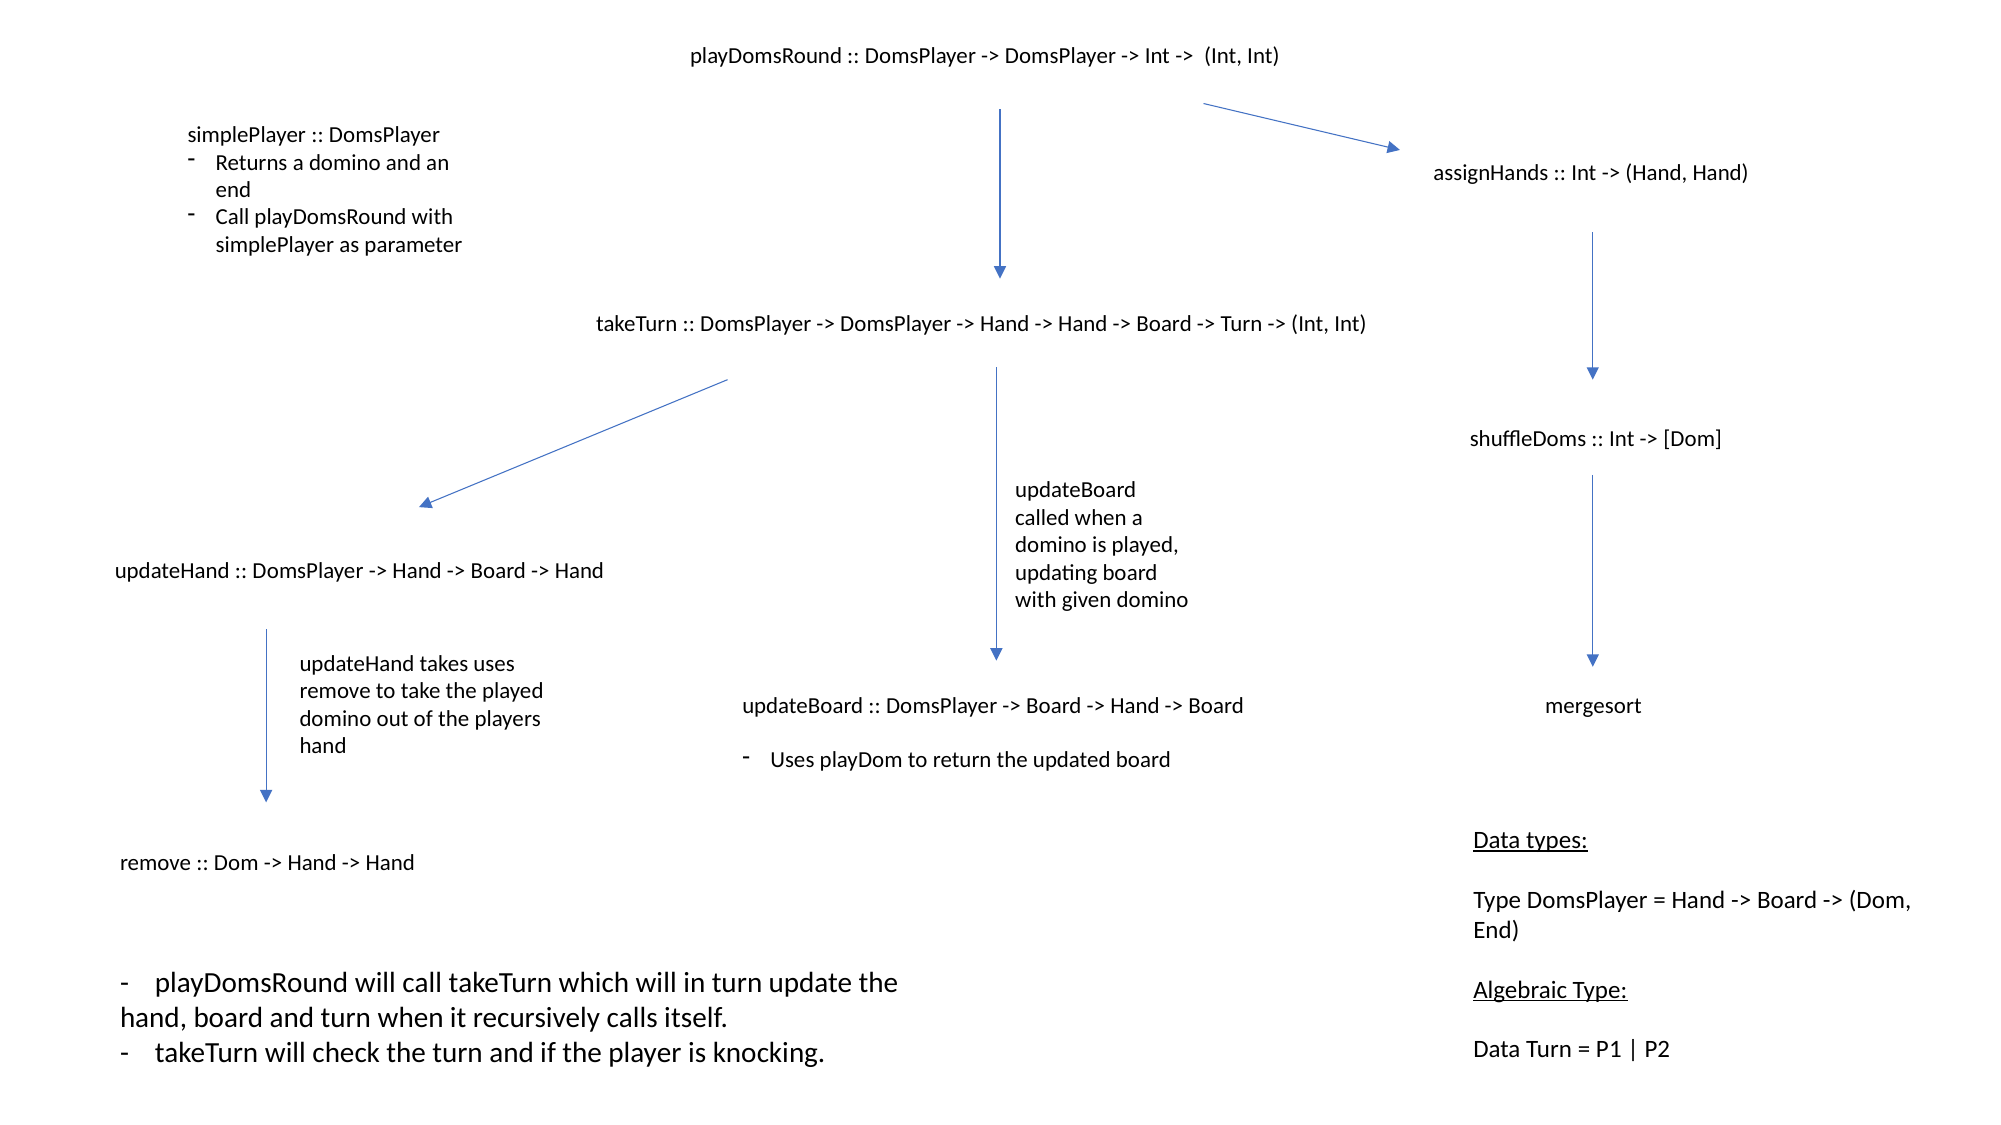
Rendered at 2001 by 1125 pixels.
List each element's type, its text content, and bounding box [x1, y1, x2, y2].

text_box shuffleDoms :: Int -> [Dom] [1455, 416, 2000, 459]
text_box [1203, 103, 1400, 150]
text_box remove :: Dom -> Hand -> Hand [105, 840, 651, 883]
text_box assignHands :: Int -> (Hand, Hand) [1418, 149, 1964, 193]
text_box updateHand :: DomsPlayer -> Hand -> Board -> Hand [100, 548, 645, 591]
text_box updateBoard called when a domino is played, updating board with given domino [1000, 467, 1210, 620]
text_box updateBoard :: DomsPlayer -> Board -> Hand -> Board Uses playDom to return the updated board [727, 682, 1273, 780]
text_box simplePlayer :: DomsPlayer Returns a domino and an end Call playDomsRound with simplePlayer as parameter [172, 112, 482, 265]
text_box takeTurn :: DomsPlayer -> DomsPlayer -> Hand -> Hand -> Board -> Turn -> (Int, Int) [581, 301, 1419, 344]
text_box mergesort [1530, 682, 2000, 725]
text_box Data types: Type DomsPlayer = Hand -> Board -> (Dom, End) Algebraic Type: Data Turn = P1 | P2 [1458, 816, 1964, 1071]
text_box updateHand takes uses remove to take the played domino out of the players hand [284, 640, 599, 766]
text_box playDomsRound :: DomsPlayer -> DomsPlayer -> Int -> (Int, Int) [675, 33, 1325, 76]
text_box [419, 379, 728, 508]
text_box - playDomsRound will call takeTurn which will in turn update the hand, board and turn when it recursively calls itself. - takeTurn will check the turn and if the player is knocking. [105, 955, 919, 1111]
